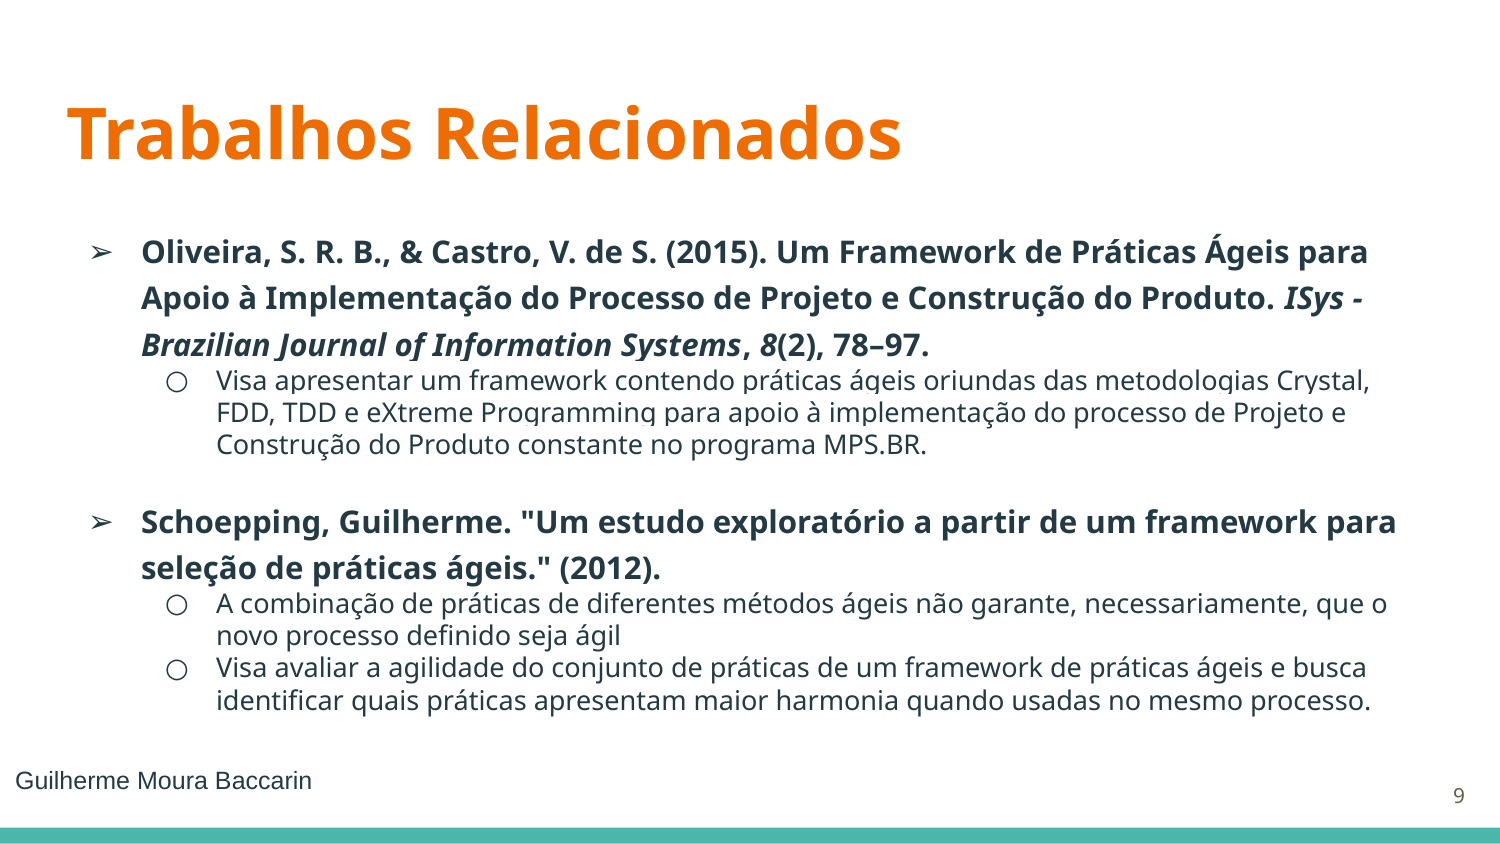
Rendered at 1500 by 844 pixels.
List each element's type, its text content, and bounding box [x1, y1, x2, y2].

text_box Guilherme Moura Baccarin [0, 749, 379, 813]
title Trabalhos Relacionados [51, 72, 1449, 189]
slide_number ‹#› [1389, 764, 1480, 830]
list Oliveira, S. R. B., & Castro, V. de S. (2015). Um Framework de Práticas Ágeis para Apoio à Implementação do Processo de Projeto e Construção do Produto. ISys - Brazilian Journal of Information Systems, 8(2), 78–97. Visa apresentar um framework contendo práticas ágeis oriundas das metodologias Crystal, FDD, TDD e eXtreme Programming para apoio à implementação do processo de Projeto e Construção do Produto constante no programa MPS.BR. Schoepping, Guilherme. "Um estudo exploratório a partir de um framework para seleção de práticas ágeis." (2012). A combinação de práticas de diferentes métodos ágeis não garante, necessariamente, que o novo processo definido seja ágil Visa avaliar a agilidade do conjunto de práticas de um framework de práticas ágeis e busca identificar quais práticas apresentam maior harmonia quando usadas no mesmo processo. [51, 207, 1449, 750]
